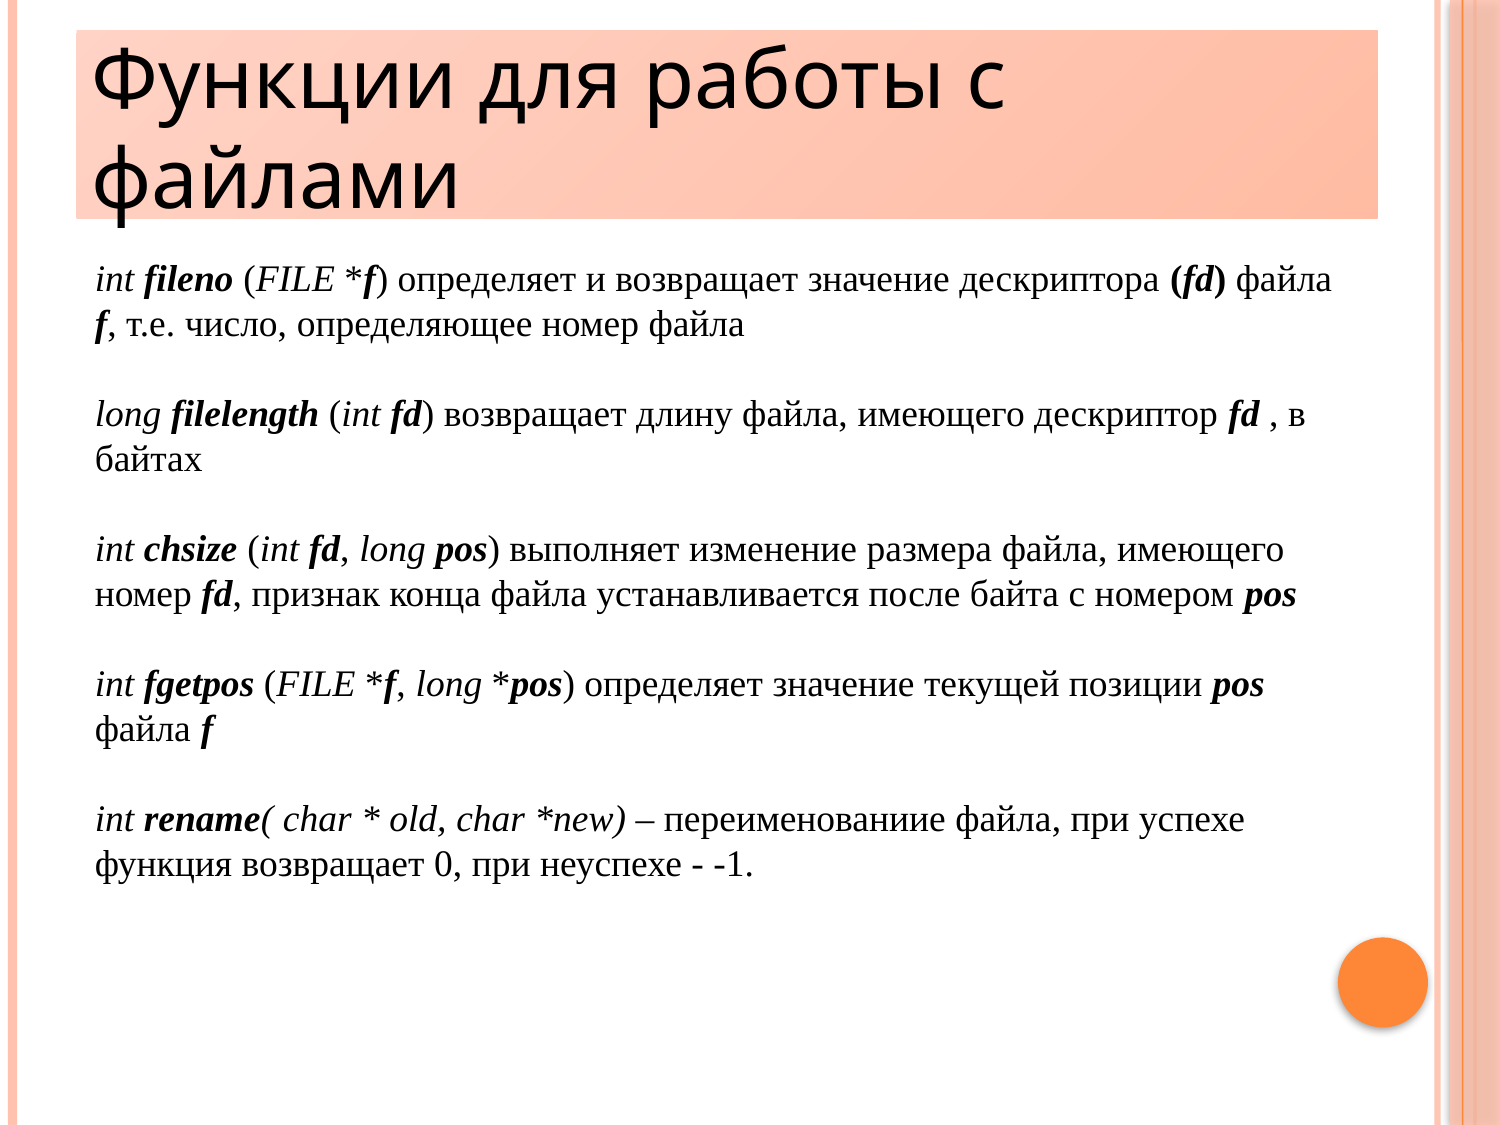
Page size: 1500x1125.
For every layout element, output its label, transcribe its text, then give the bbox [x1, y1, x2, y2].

text_box Функции для работы с файлами [76, 30, 1378, 219]
text_box int fileno (FILE *f) определяет и возвращает значение дескриптора (fd) файла f, т.е. число, определяющее номер файла long filelength (int fd) возвращает длину файла, имеющего дескриптор fd , в байтах int chsize (int fd, long pos) выполняет изменение размера файла, имеющего номер fd, признак конца файла устанавливается после байта с номером pos int fgetpos (FILE *f, long *pos) определяет значение текущей позиции pos файла f int rename( char * old, char *new) – переименованиие файла, при успехе функция возвращает 0, при неуспехе - -1. [80, 247, 1375, 1125]
